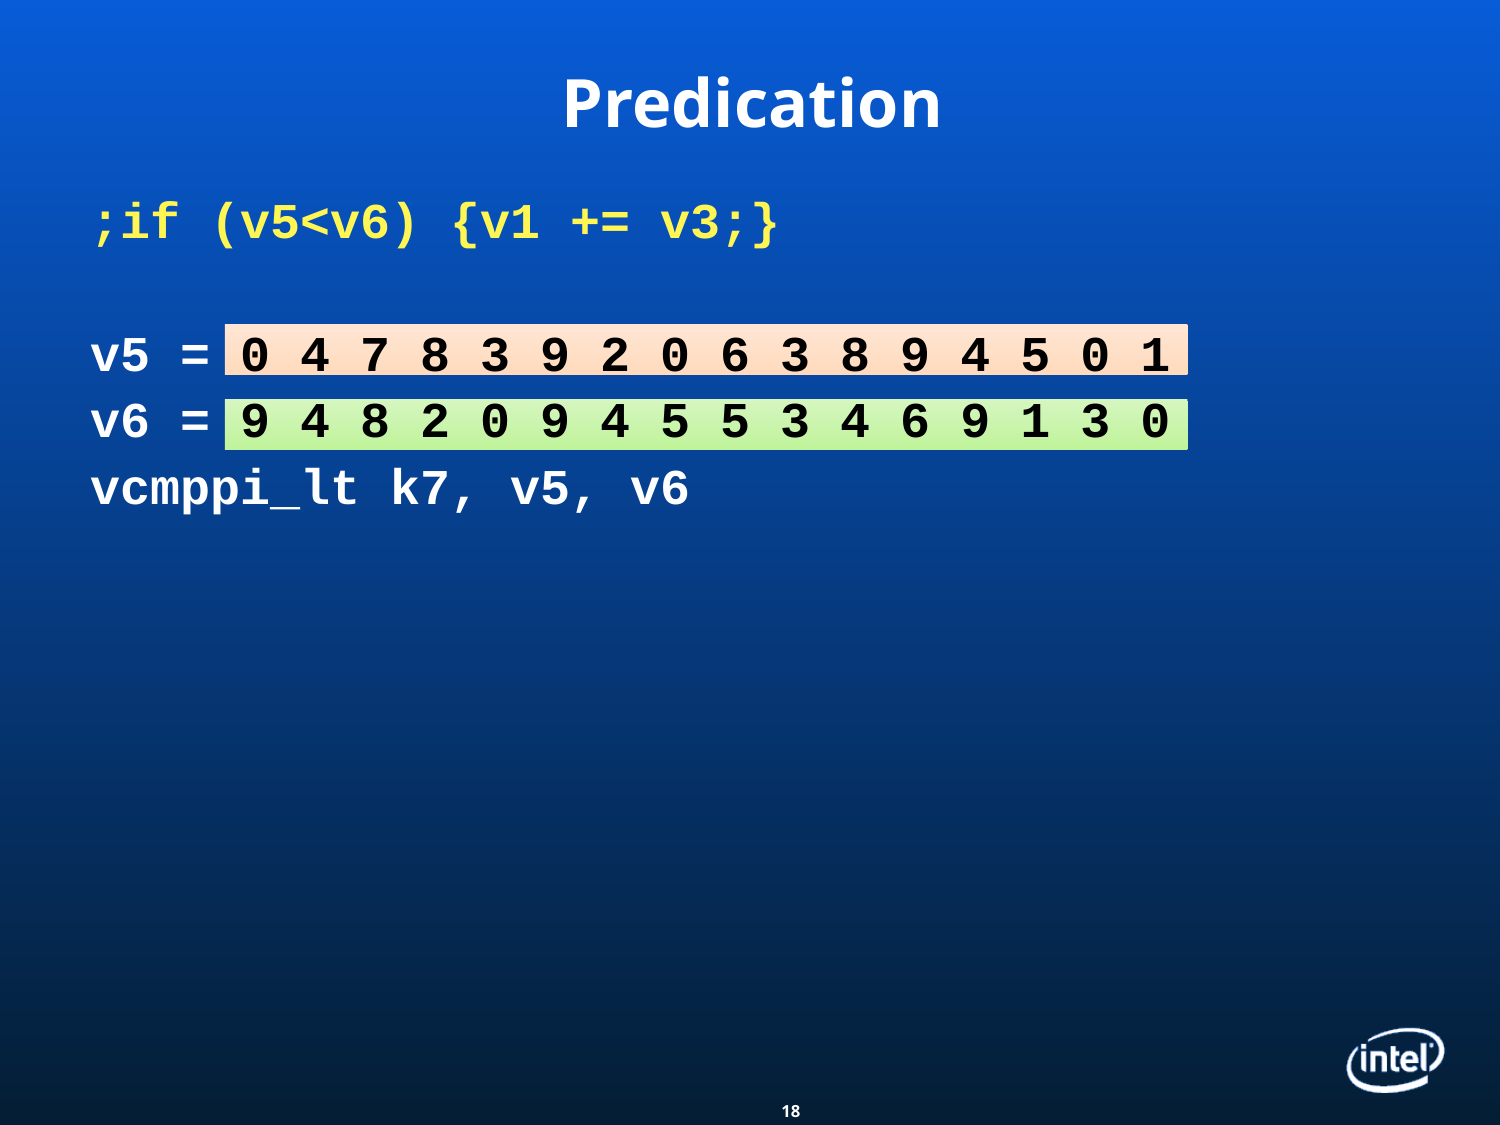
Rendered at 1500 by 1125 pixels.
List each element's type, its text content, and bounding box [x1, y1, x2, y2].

list ;if (v5<v6) {v1 += v3;} v5 = 0 4 7 8 3 9 2 0 6 3 8 9 4 5 0 1 v6 = 9 4 8 2 0 9 4 5 5 3 4 6 9 1 3 0 vcmppi_lt k7, v5, v6 [75, 187, 1425, 1005]
picture [1337, 1022, 1452, 1100]
title Predication [62, 37, 1443, 176]
